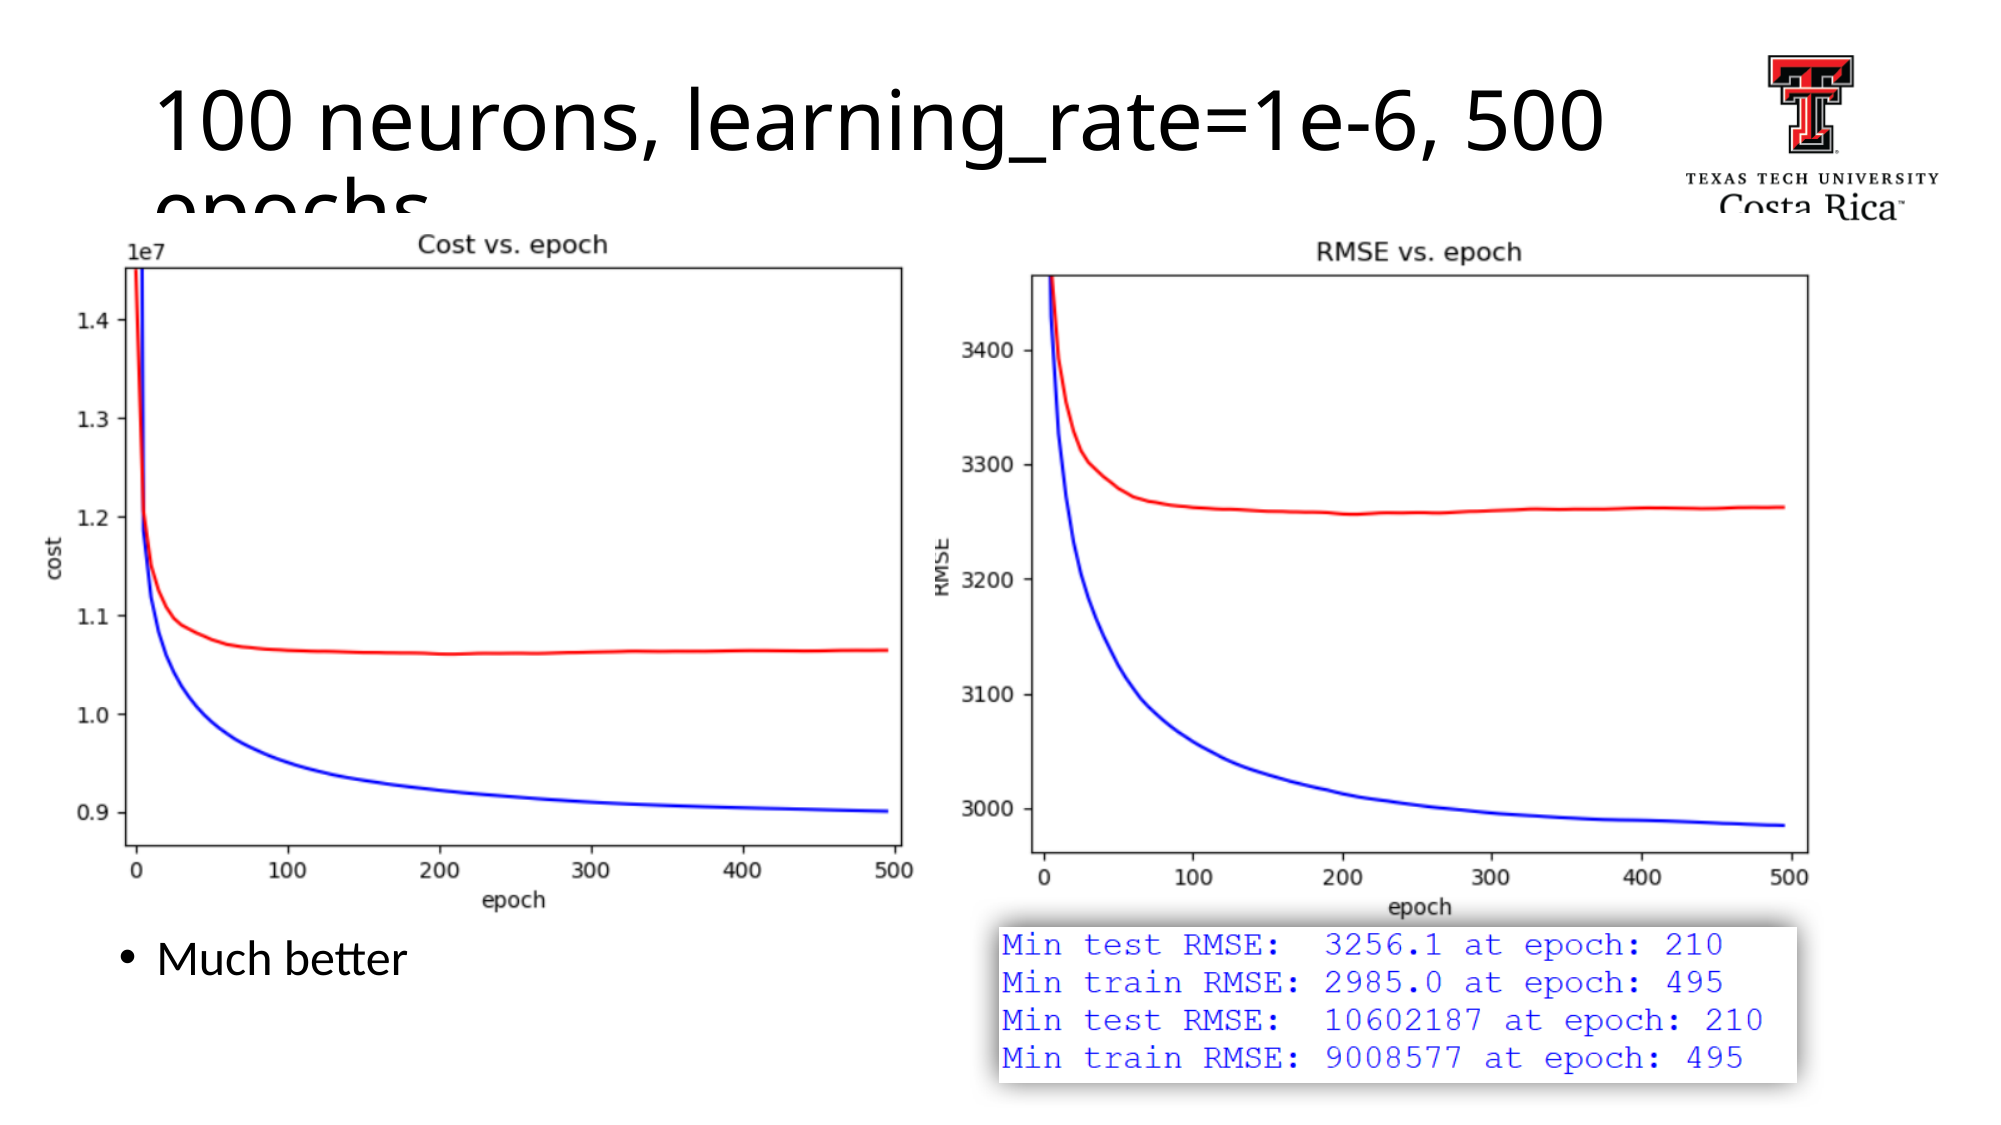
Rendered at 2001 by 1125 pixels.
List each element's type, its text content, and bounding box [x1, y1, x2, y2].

picture [935, 213, 1836, 1083]
text_box Much better [103, 924, 888, 1125]
picture [30, 213, 931, 920]
picture [1664, 30, 1964, 251]
title 100 neurons, learning_rate=1e-6, 500 epochs [137, 59, 1863, 278]
